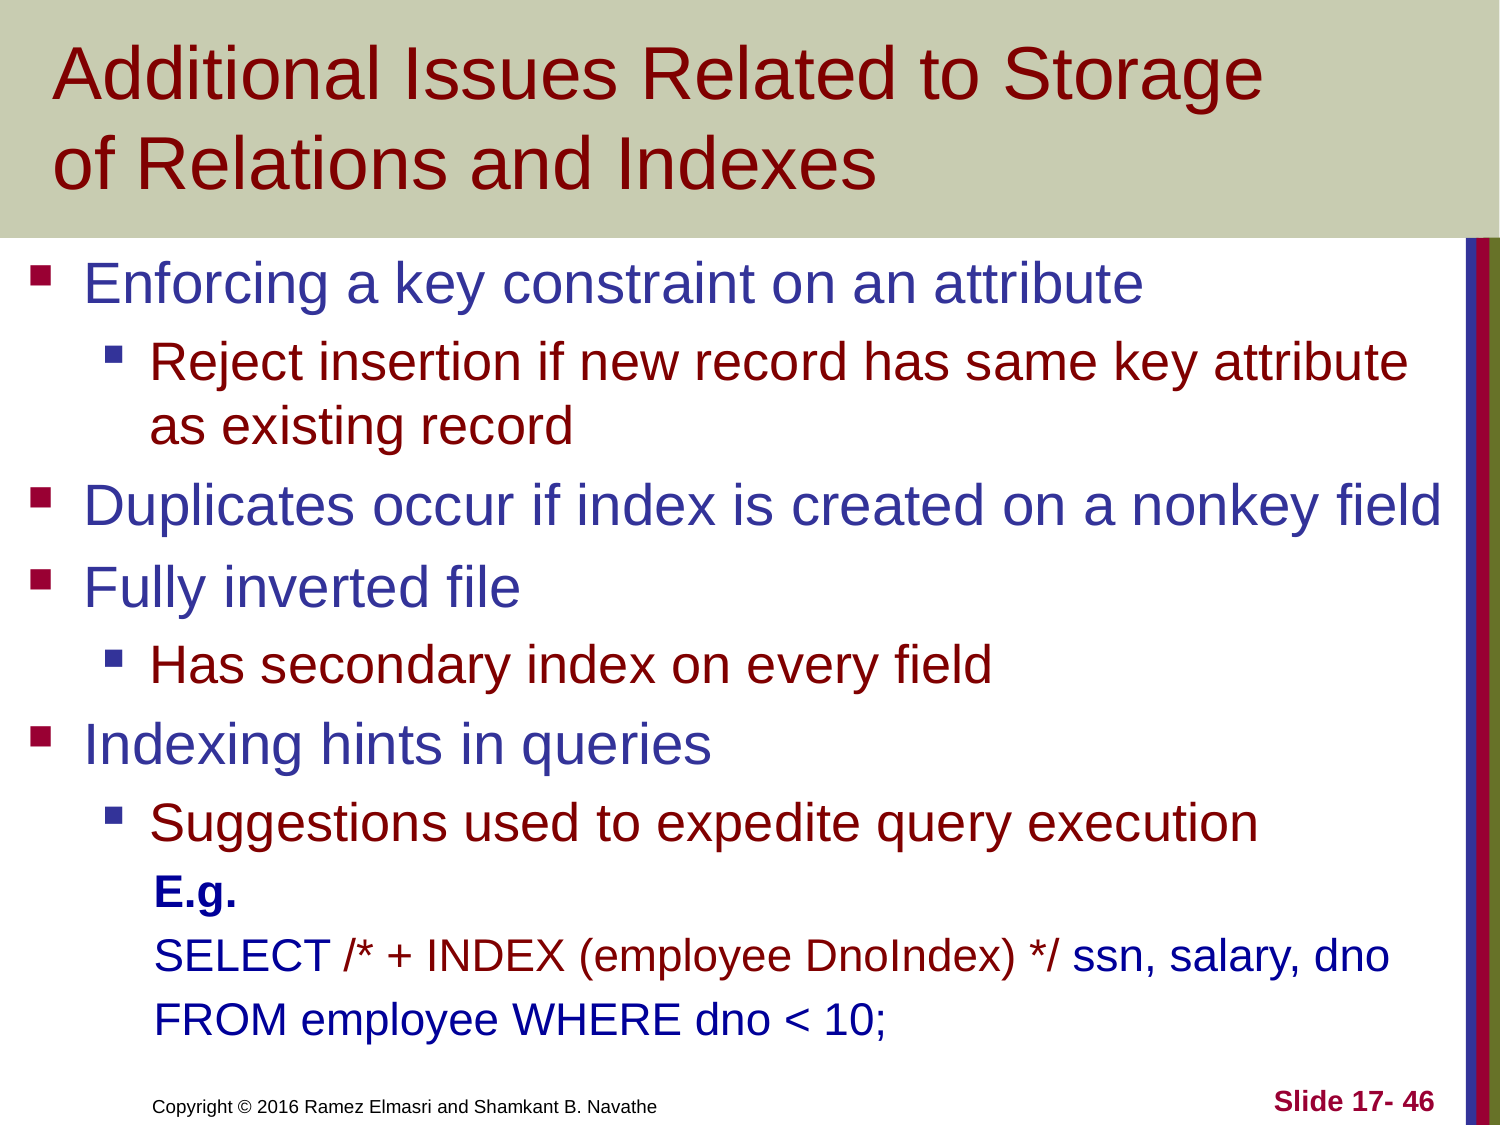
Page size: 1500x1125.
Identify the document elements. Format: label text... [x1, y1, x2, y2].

title Additional Issues Related to Storage of Relations and Indexes [37, 49, 1317, 213]
list Enforcing a key constraint on an attribute Reject insertion if new record has same key attribute as existing record Duplicates occur if index is created on a nonkey field Fully inverted file Has secondary index on every field Indexing hints in queries Suggestions used to expedite query execution E.g. SELECT /* + INDEX (employee DnoIndex) */ ssn, salary, dno FROM employee WHERE dno < 10; [12, 237, 1450, 1050]
slide_number Slide 17- 46 [1137, 1049, 1451, 1125]
